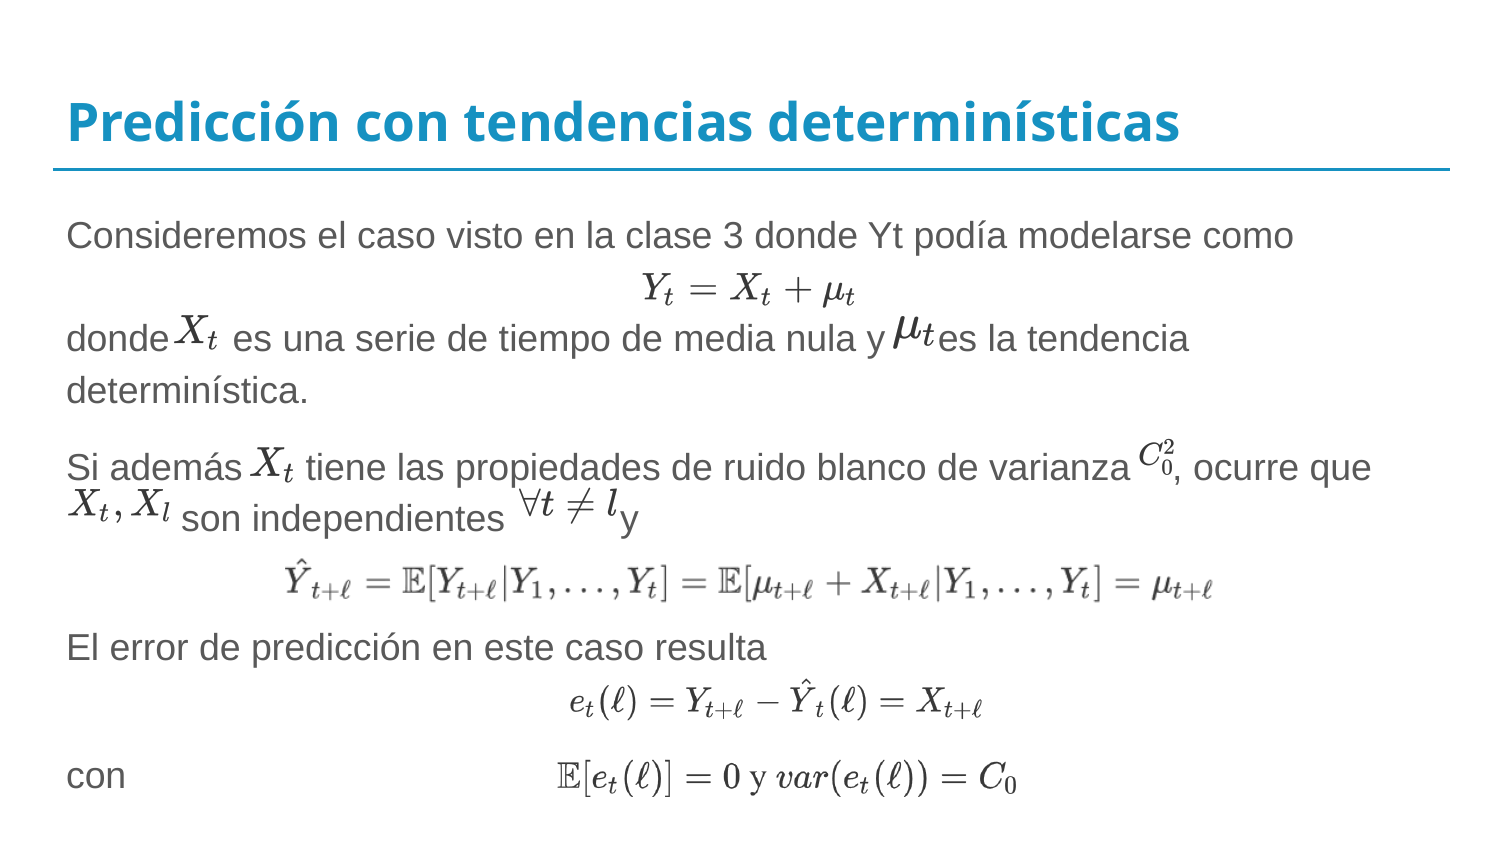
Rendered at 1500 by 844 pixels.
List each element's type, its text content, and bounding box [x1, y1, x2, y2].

picture [556, 754, 1021, 801]
picture [284, 555, 1216, 606]
list Consideremos el caso visto en la clase 3 donde Yt podía modelarse como donde es una serie de tiempo de media nula y es la tendencia determinística. Si además tiene las propiedades de ruido blanco de varianza , ocurre que son independientes y El error de predicción en este caso resulta con [51, 189, 1449, 844]
picture [892, 310, 940, 353]
picture [249, 443, 298, 486]
title Predicción con tendencias determinísticas [51, 72, 1449, 167]
picture [519, 485, 618, 528]
picture [1138, 435, 1178, 478]
picture [173, 310, 223, 353]
picture [641, 269, 859, 312]
picture [67, 485, 175, 528]
picture [568, 674, 986, 724]
